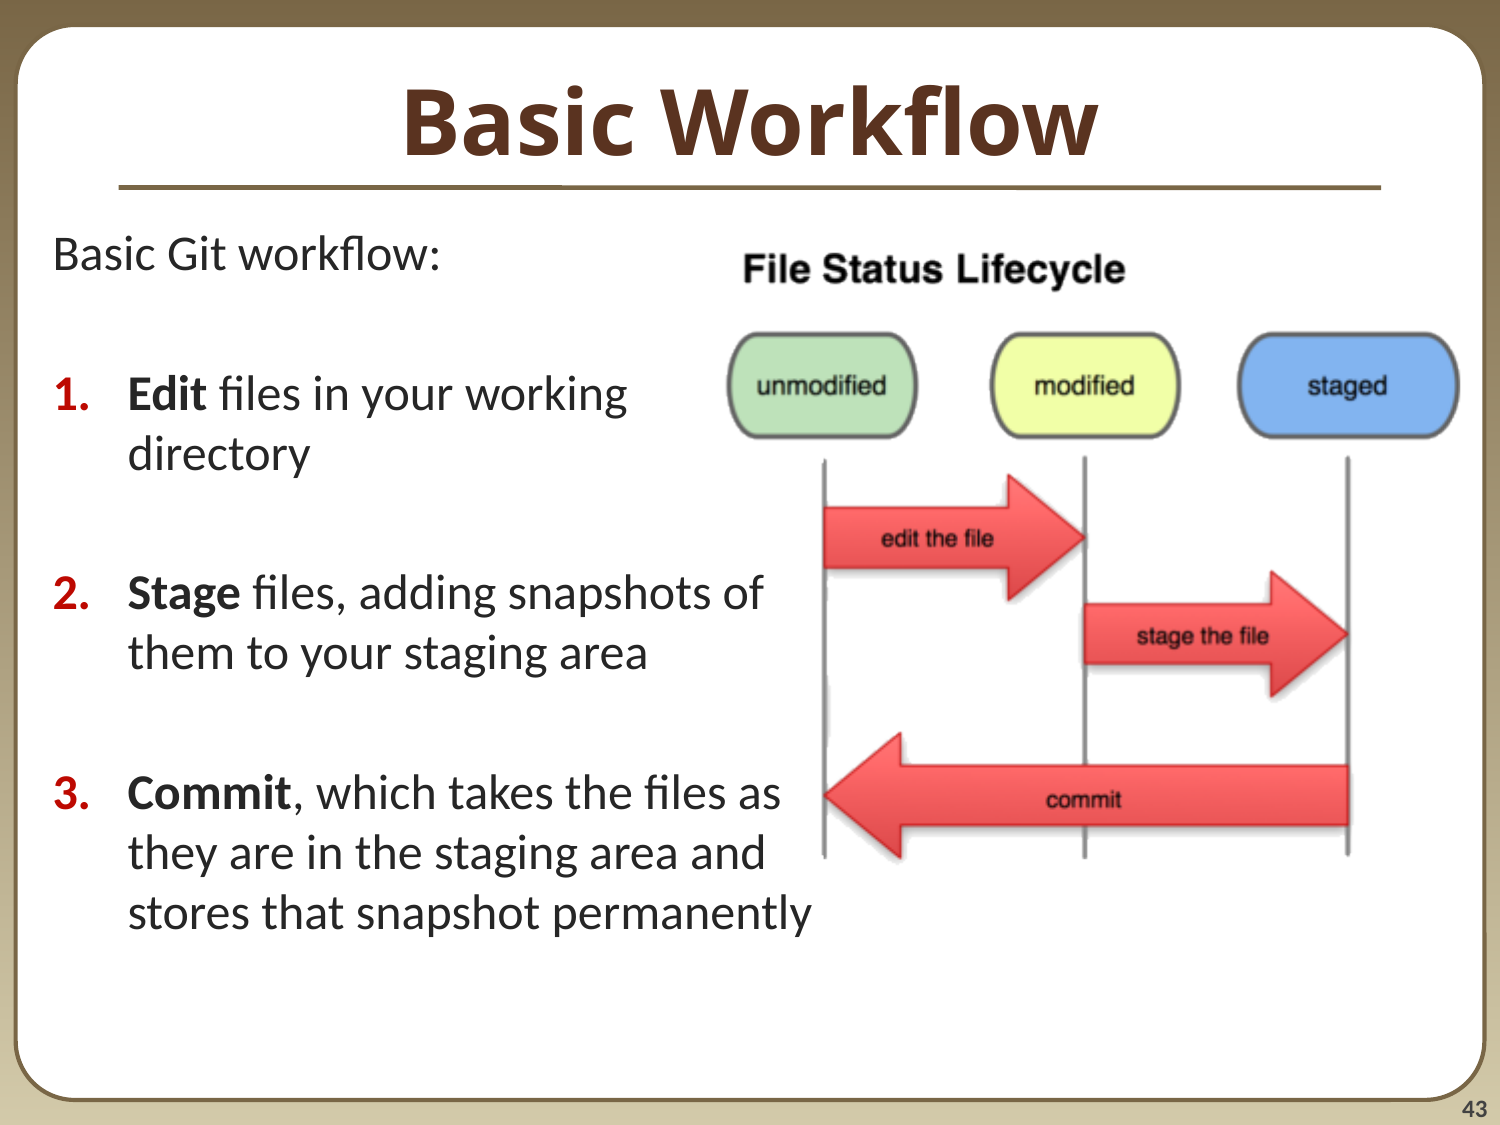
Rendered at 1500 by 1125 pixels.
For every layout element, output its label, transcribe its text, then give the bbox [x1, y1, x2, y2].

title Basic Workflow [0, 24, 1500, 213]
picture [699, 245, 1463, 880]
list Basic Git workflow: Edit files in your working directory Stage files, adding snapshots of them to your staging area Commit, which takes the files as they are in the staging area and stores that snapshot permanently [0, 212, 838, 1100]
